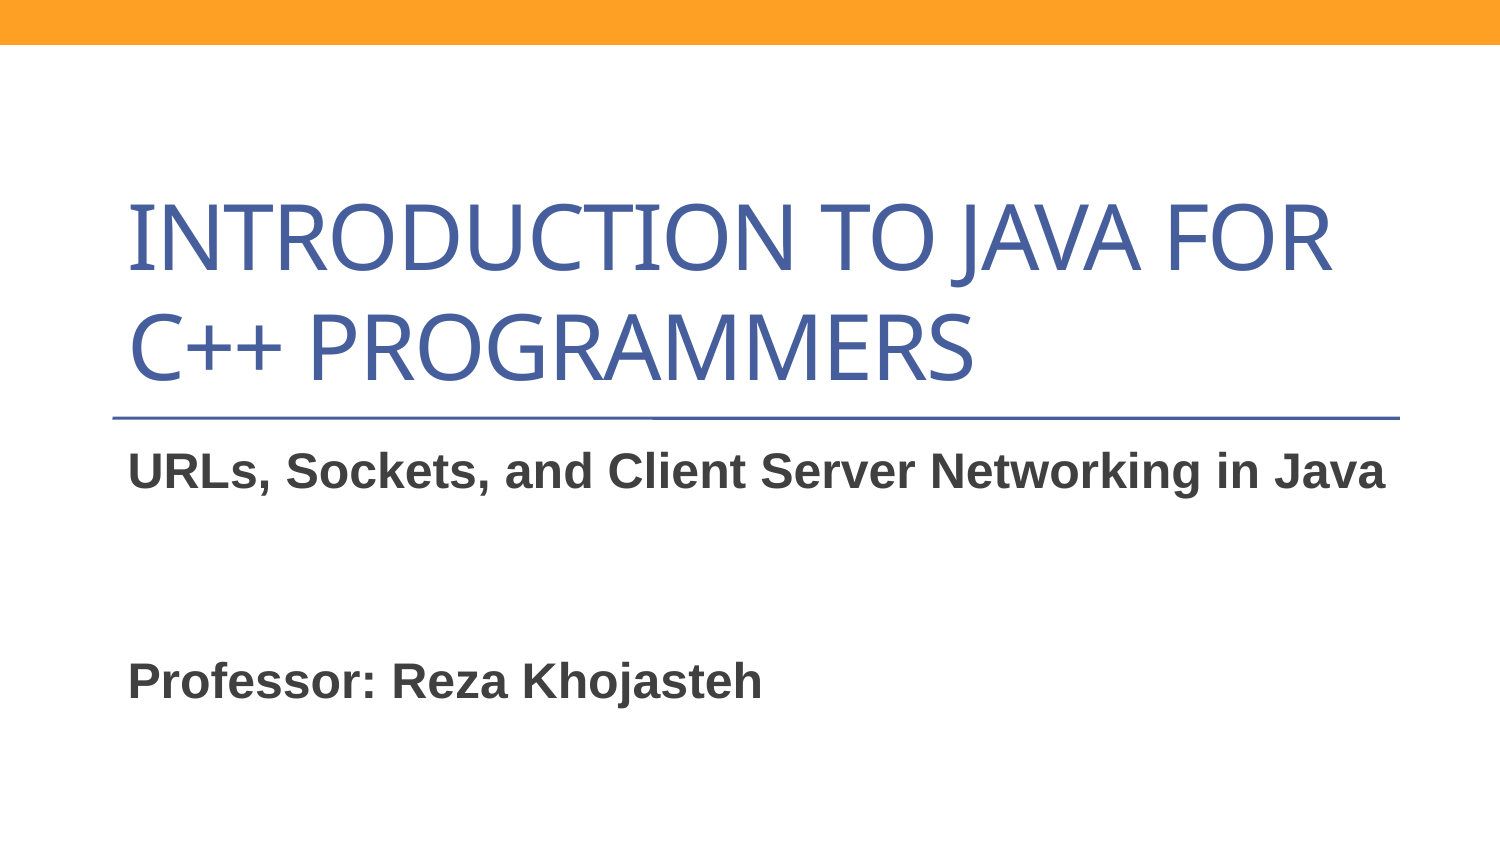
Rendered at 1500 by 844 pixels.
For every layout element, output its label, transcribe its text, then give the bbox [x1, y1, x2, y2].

subtitle URLs, Sockets, and Client Server Networking in Java Professor: Reza Khojasteh [112, 431, 1412, 765]
title Introduction to Java for C++ Programmers [112, 168, 1400, 406]
